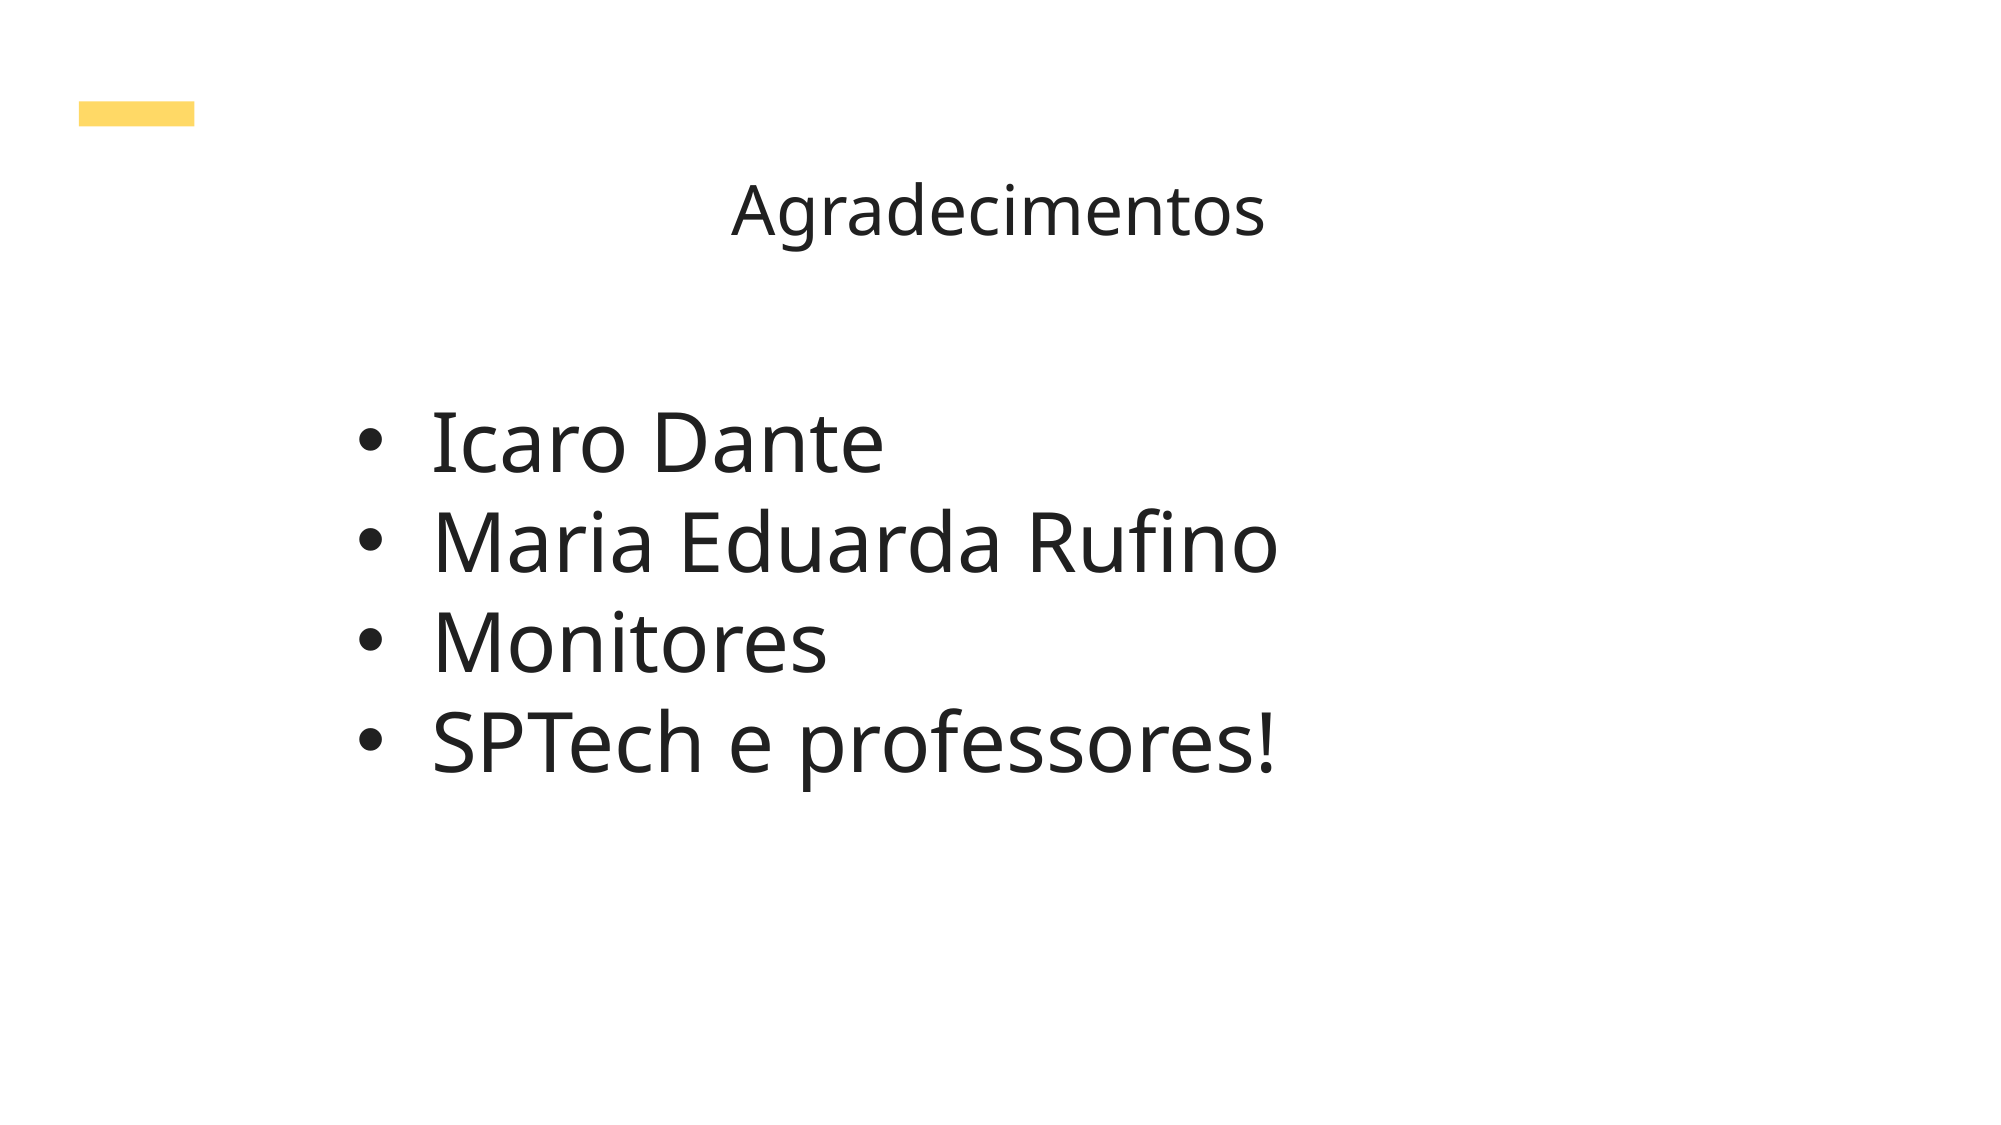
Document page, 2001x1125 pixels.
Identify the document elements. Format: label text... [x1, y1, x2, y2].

text_box Icaro Dante Maria Eduarda Rufino Monitores SPTech e professores! [341, 381, 1659, 797]
text_box [78, 100, 195, 128]
text_box Agradecimentos [669, 126, 1330, 259]
